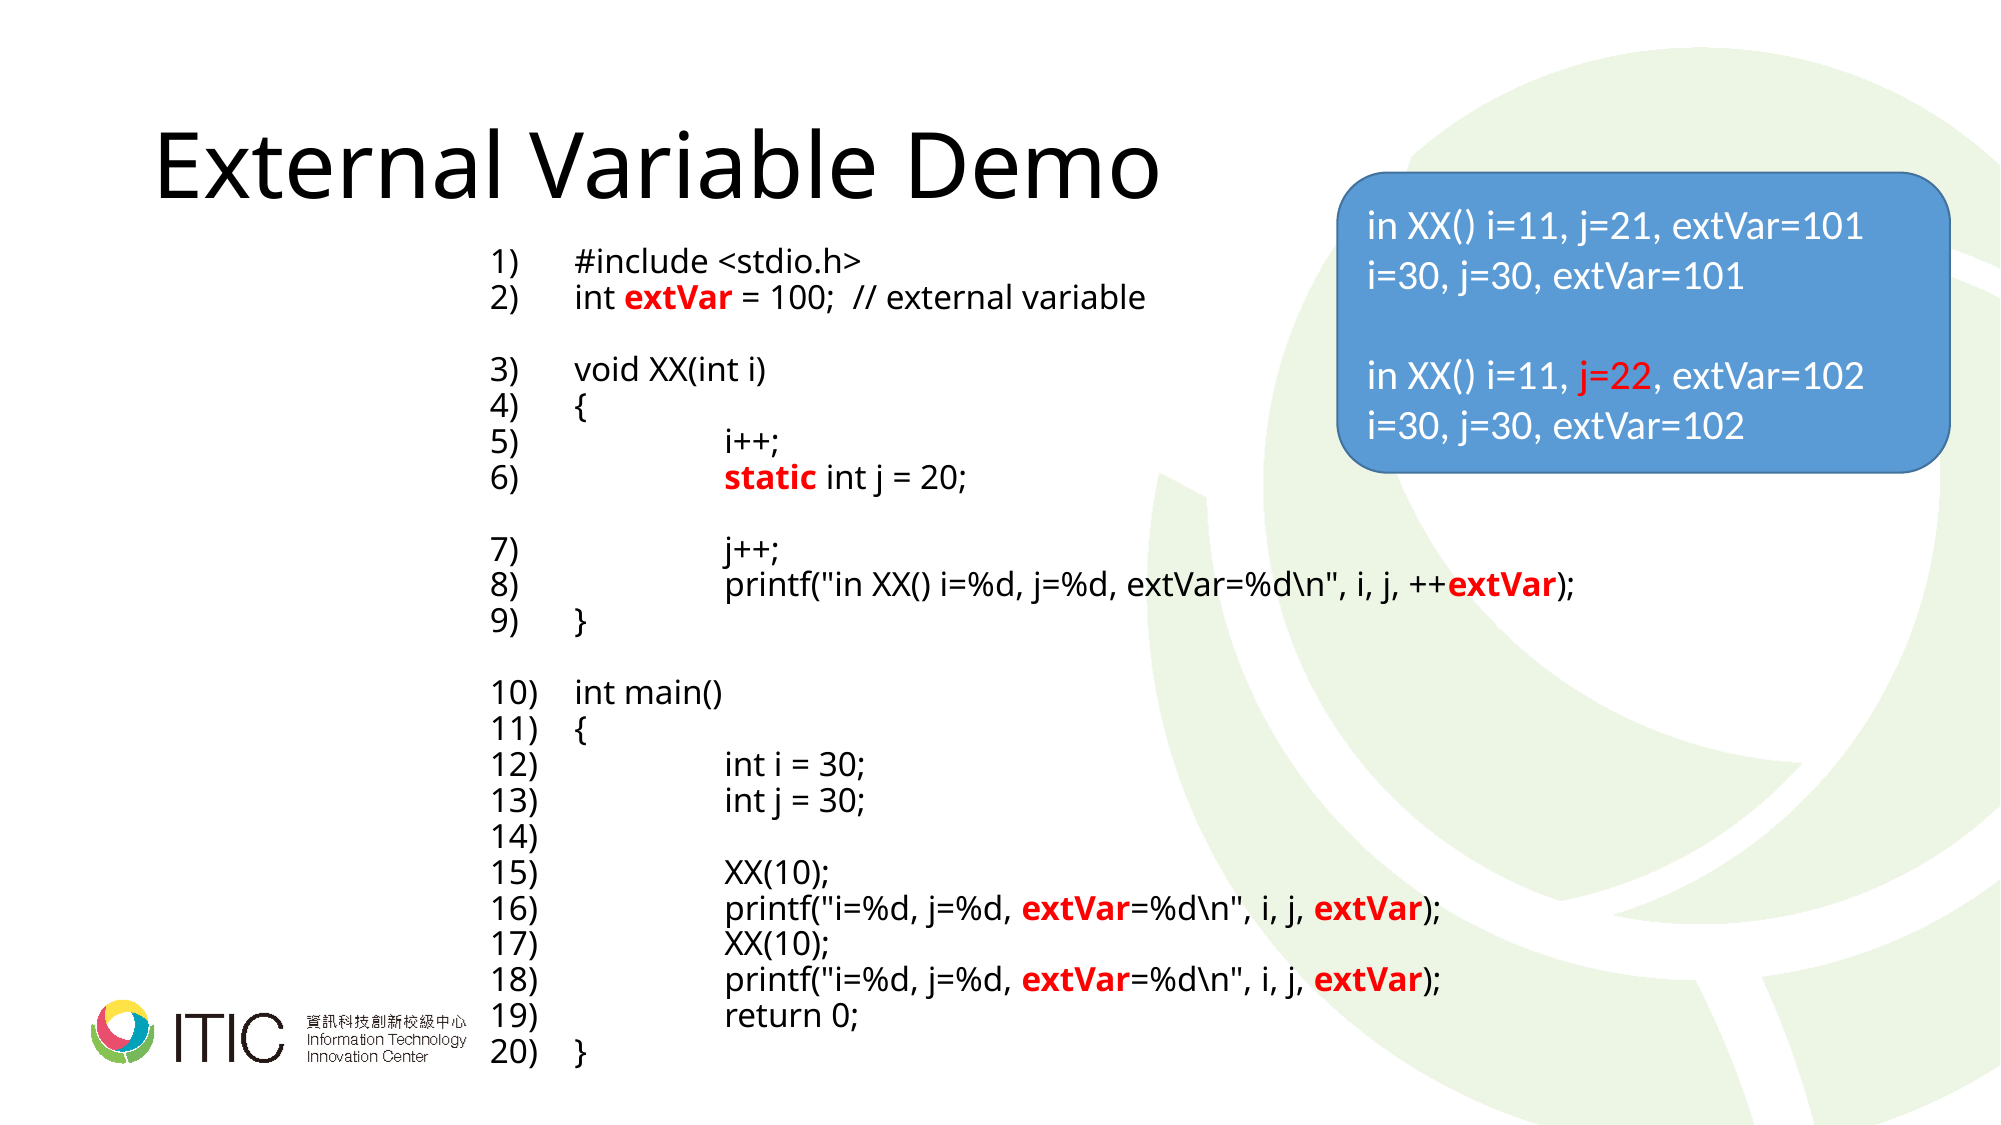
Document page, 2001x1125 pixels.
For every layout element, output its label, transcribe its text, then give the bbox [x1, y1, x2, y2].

picture [0, 0, 2001, 1125]
title External Variable Demo [137, 59, 1863, 278]
list #include <stdio.h> int extVar = 100; // external variable void XX(int i) { i++; static int j = 20; j++; printf("in XX() i=%d, j=%d, extVar=%d\n", i, j, ++extVar); } int main() { int i = 30; int j = 30; XX(10); printf("i=%d, j=%d, extVar=%d\n", i, j, extVar); XX(10); printf("i=%d, j=%d, extVar=%d\n", i, j, extVar); return 0; } [474, 237, 2000, 952]
text_box in XX() i=11, j=21, extVar=101 i=30, j=30, extVar=101 in XX() i=11, j=22, extVar=102 i=30, j=30, extVar=102 [1336, 171, 1951, 474]
